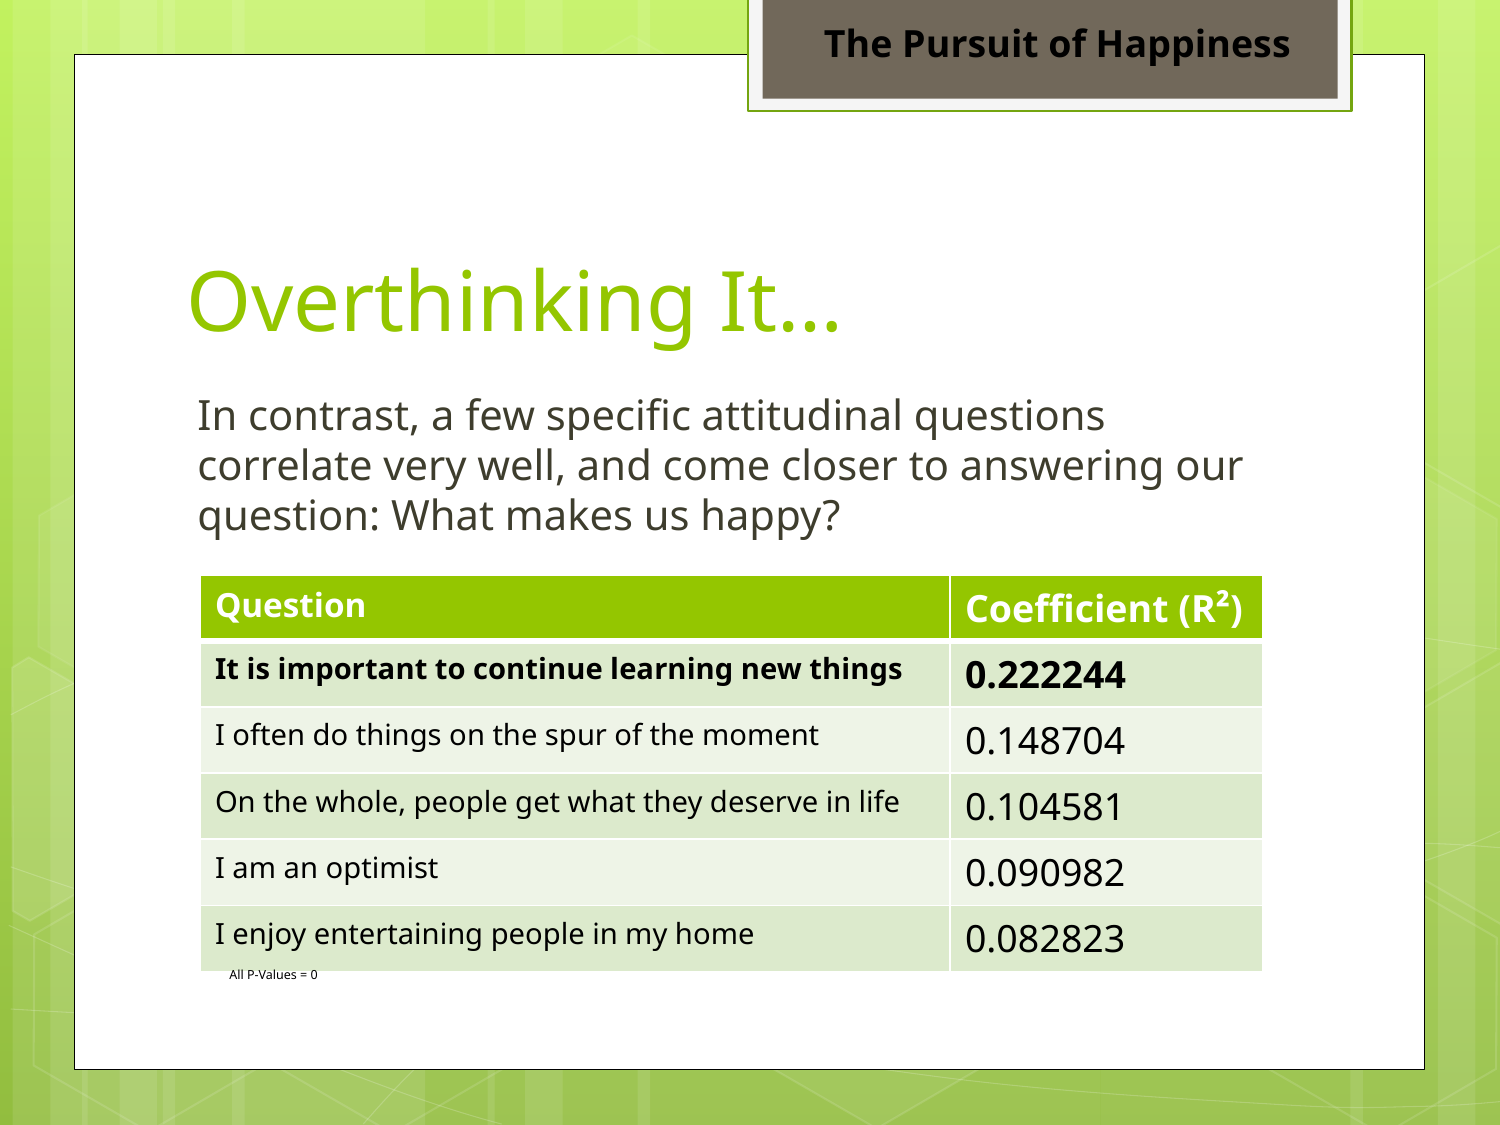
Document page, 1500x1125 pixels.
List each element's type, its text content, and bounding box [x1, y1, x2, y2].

table_cell I am an optimist [201, 840, 949, 905]
list In contrast, a few specific attitudinal questions correlate very well, and come closer to answering our question: What makes us happy? [171, 381, 1283, 957]
table_cell 0.148704 [951, 708, 1262, 772]
table_header Question [201, 576, 949, 638]
text_box All P-Values = 0 [214, 959, 333, 989]
table_cell On the whole, people get what they deserve in life [201, 774, 949, 838]
title Overthinking It… [171, 168, 1324, 357]
table_cell 0.090982 [951, 840, 1262, 905]
table_cell I often do things on the spur of the moment [201, 708, 949, 772]
table_cell 0.104581 [951, 774, 1262, 838]
text_box The Pursuit of Happiness [809, 12, 1307, 73]
table_cell It is important to continue learning new things [201, 644, 949, 706]
table_cell 0.222244 [951, 644, 1262, 706]
table_header Coefficient (R²) [951, 576, 1262, 638]
table_cell 0.082823 [951, 906, 1262, 971]
table_cell I enjoy entertaining people in my home [201, 906, 949, 971]
